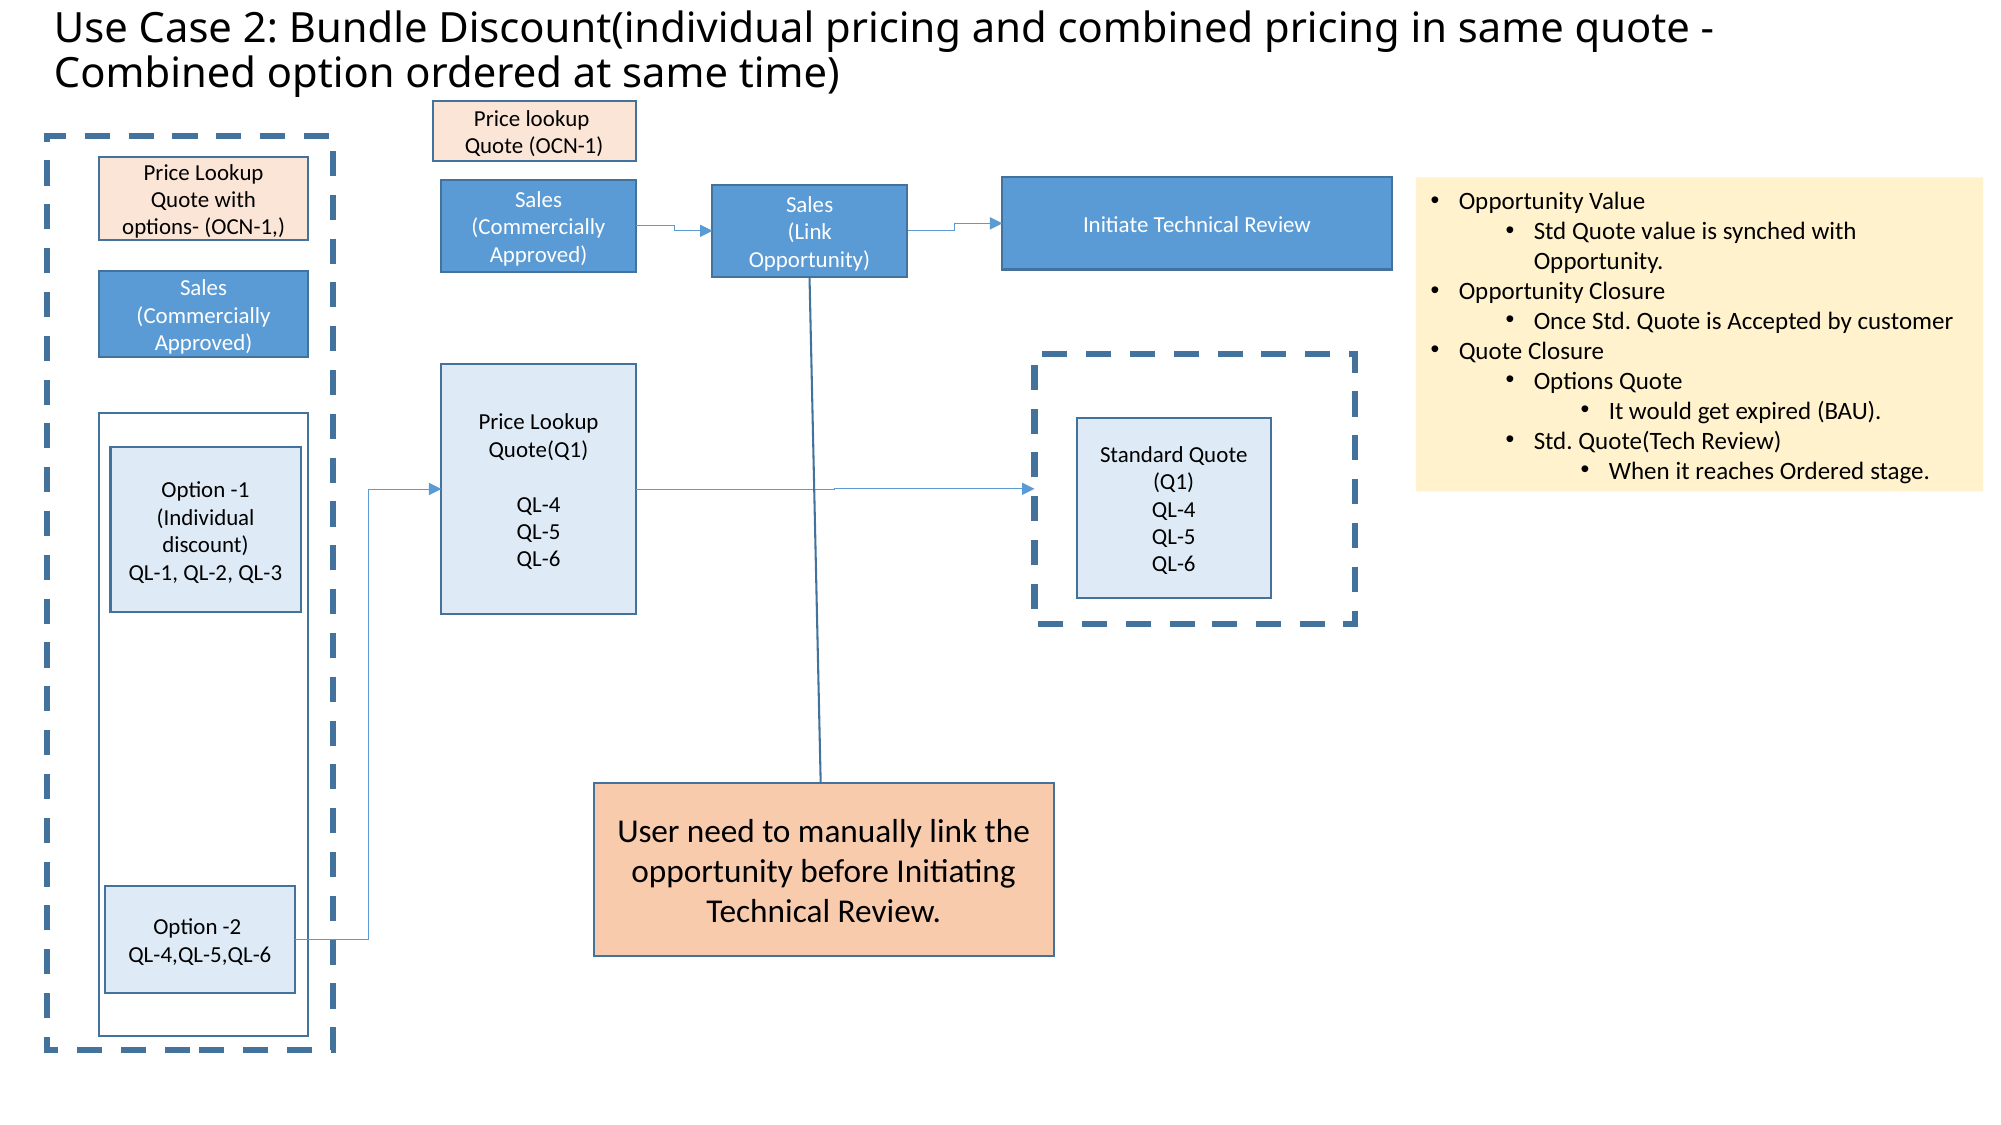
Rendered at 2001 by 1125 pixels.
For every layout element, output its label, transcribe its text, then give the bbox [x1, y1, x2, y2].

text_box Sales (Commercially Approved) [440, 179, 637, 273]
text_box [1033, 353, 1356, 625]
text_box Price lookup Quote (OCN-1) [432, 100, 637, 162]
text_box Price Lookup Quote(Q1) QL-4 QL-5 QL-6 [440, 363, 637, 615]
text_box [46, 135, 334, 1051]
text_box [906, 223, 1003, 231]
text_box User need to manually link the opportunity before Initiating Technical Review. [808, 278, 816, 488]
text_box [295, 488, 442, 940]
text_box Opportunity Value Std Quote value is synched with Opportunity. Opportunity Closure Once Std. Quote is Accepted by customer Quote Closure Options Quote It would get expired (BAU). Std. Quote(Tech Review) When it reaches Ordered stage. [1415, 177, 1984, 492]
text_box User need to manually link the opportunity before Initiating Technical Review. [593, 490, 1055, 957]
text_box Initiate Technical Review [1001, 176, 1393, 271]
title Use Case 2: Bundle Discount(individual pricing and combined pricing in same quote - Combined option ordered at same time) [39, 14, 1871, 89]
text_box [635, 225, 713, 231]
text_box Option -1 (Individual discount) QL-1, QL-2, QL-3 [109, 446, 302, 613]
text_box Sales (Link Opportunity) [711, 184, 908, 278]
